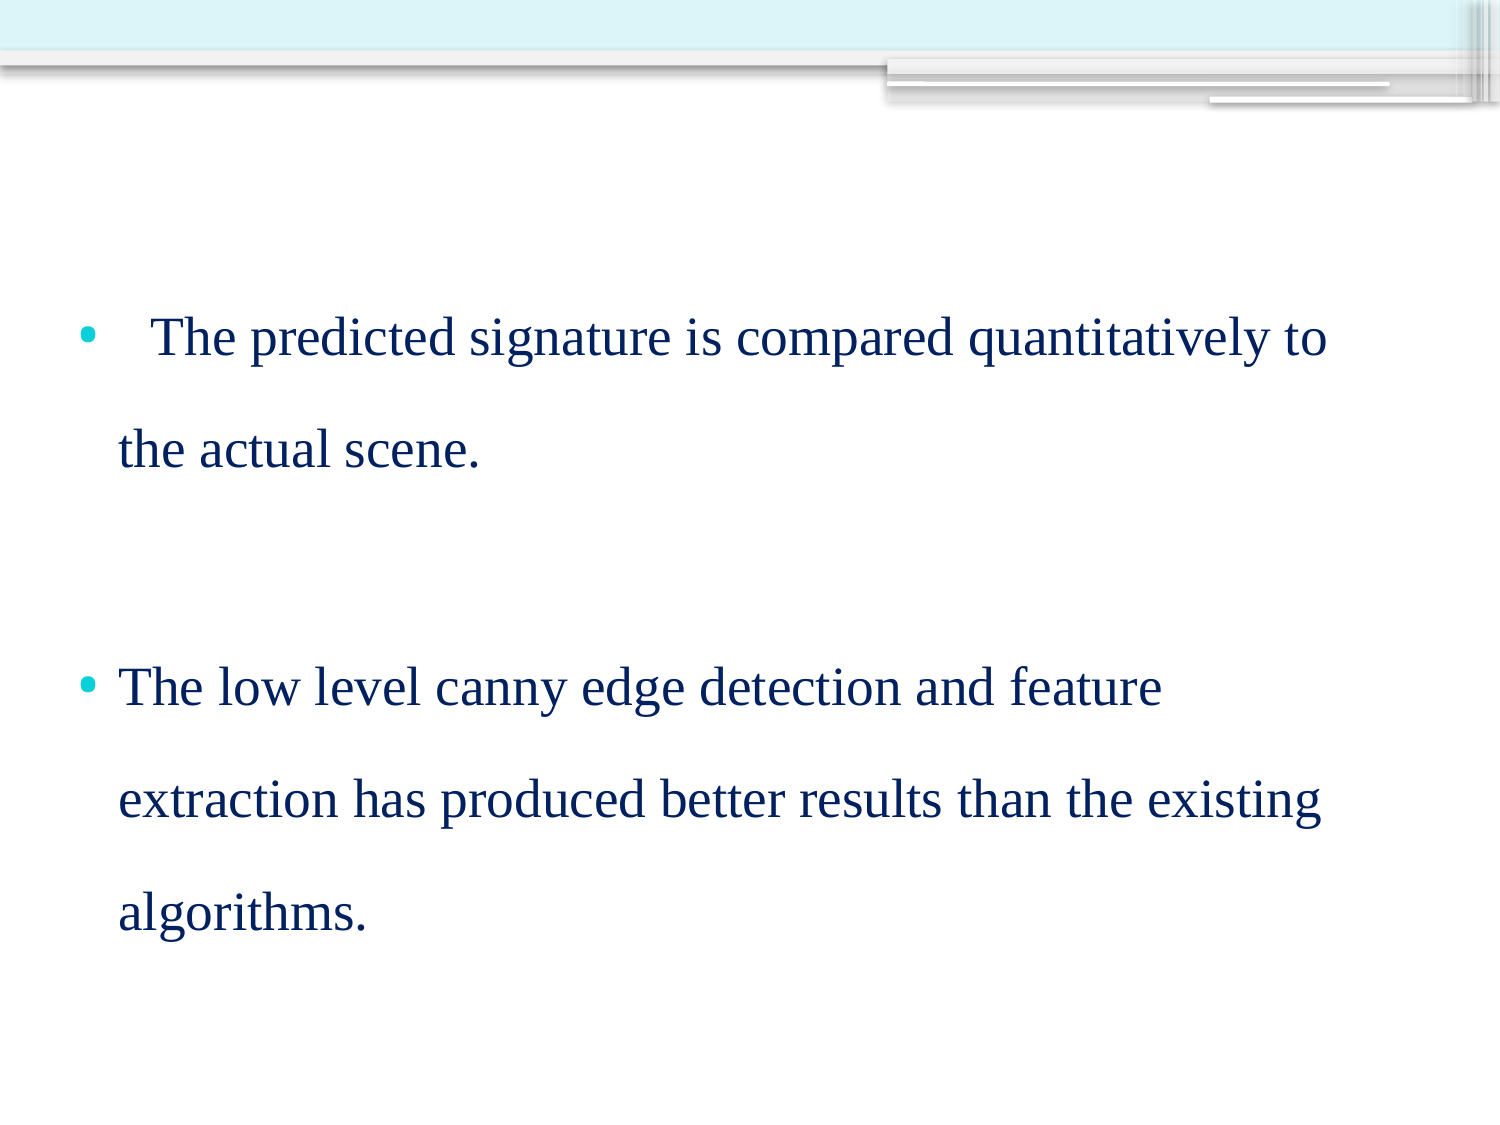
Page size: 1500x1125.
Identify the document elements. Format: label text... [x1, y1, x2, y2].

list vThe predicted signature is compared quantitatively to the actual scene. The low level canny edge detection and feature extraction has produced better results than the existing algorithms. [46, 246, 1397, 956]
